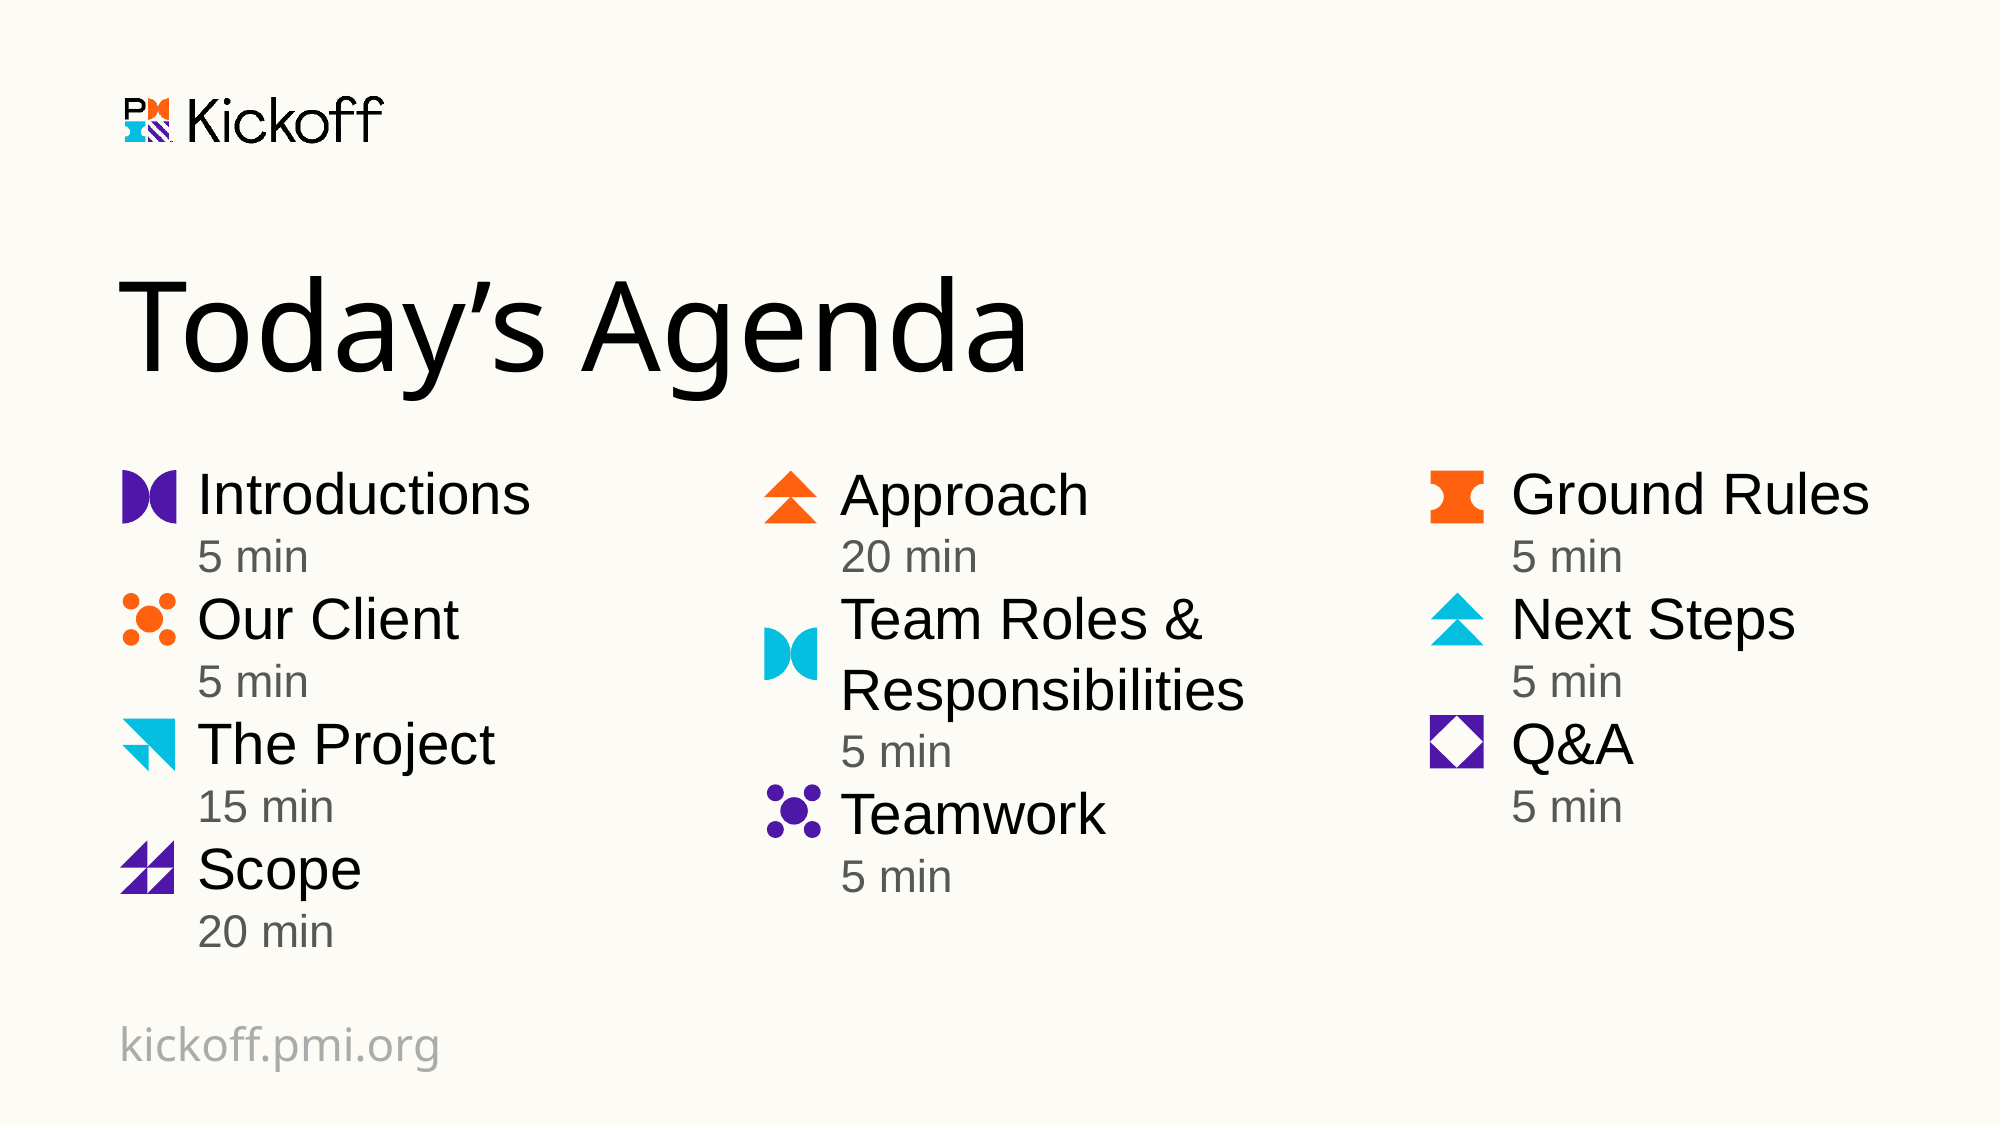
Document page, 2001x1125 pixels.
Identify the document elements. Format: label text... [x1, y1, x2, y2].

text_box Introductions 5 min Our Client 5 min The Project 15 min Scope 20 min [182, 449, 614, 1019]
picture [1430, 592, 1484, 646]
picture [1430, 470, 1484, 524]
text_box kickoff.pmi.org [103, 1008, 608, 1079]
picture [764, 627, 818, 681]
text_box Approach 20 min Team Roles & Responsibilities 5 min Teamwork 5 min [825, 449, 1290, 909]
picture [122, 470, 177, 524]
picture [766, 784, 822, 838]
picture [763, 470, 818, 524]
text_box Ground Rules 5 min Next Steps 5 min Q&A 5 min [1496, 448, 1908, 839]
picture [98, 62, 422, 181]
picture [1429, 715, 1484, 769]
text_box Today’s Agenda [103, 239, 1290, 404]
picture [122, 592, 176, 646]
picture [119, 840, 175, 894]
picture [122, 718, 176, 772]
